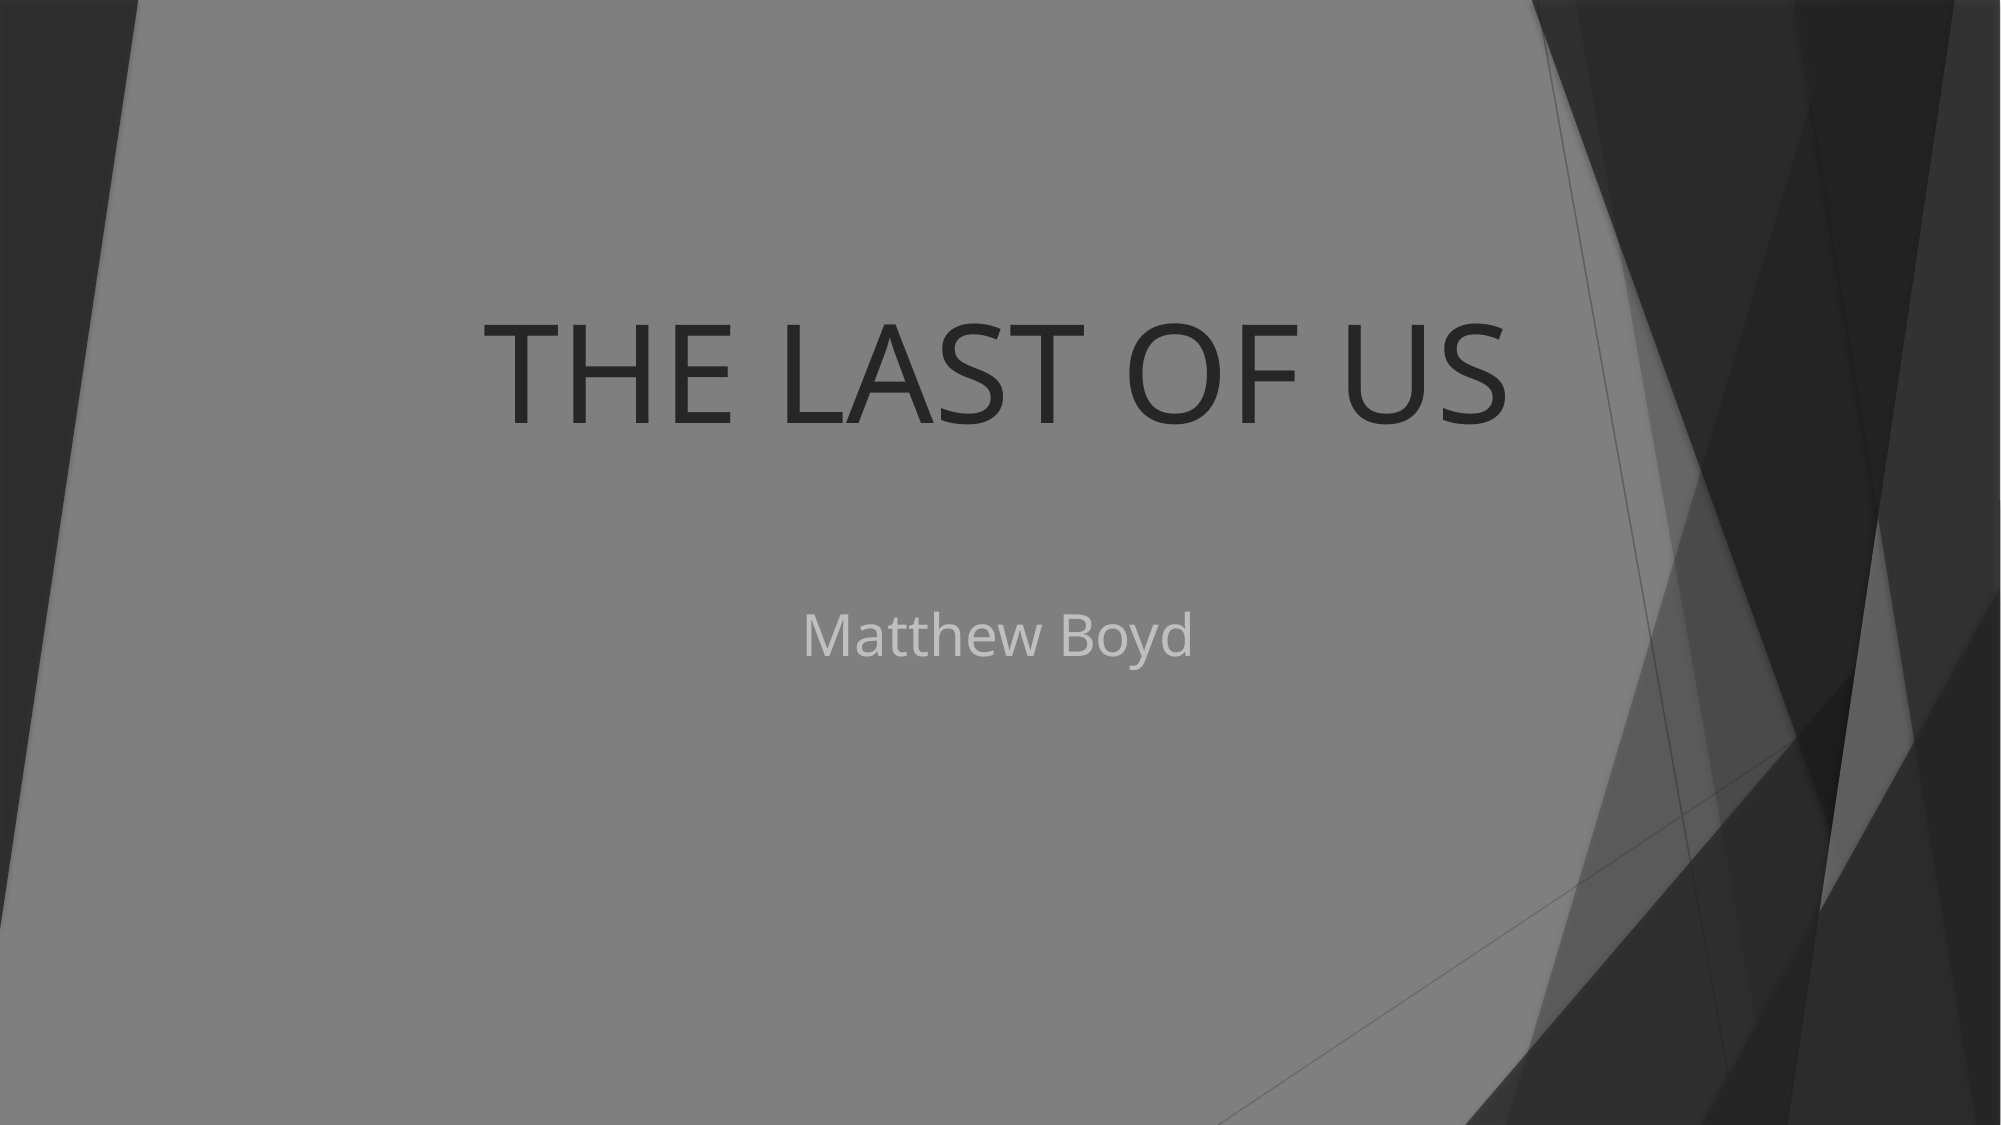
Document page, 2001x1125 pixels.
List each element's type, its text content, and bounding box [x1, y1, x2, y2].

subtitle Matthew Boyd [288, 590, 1708, 991]
title THE LAST OF US [248, 280, 1749, 459]
